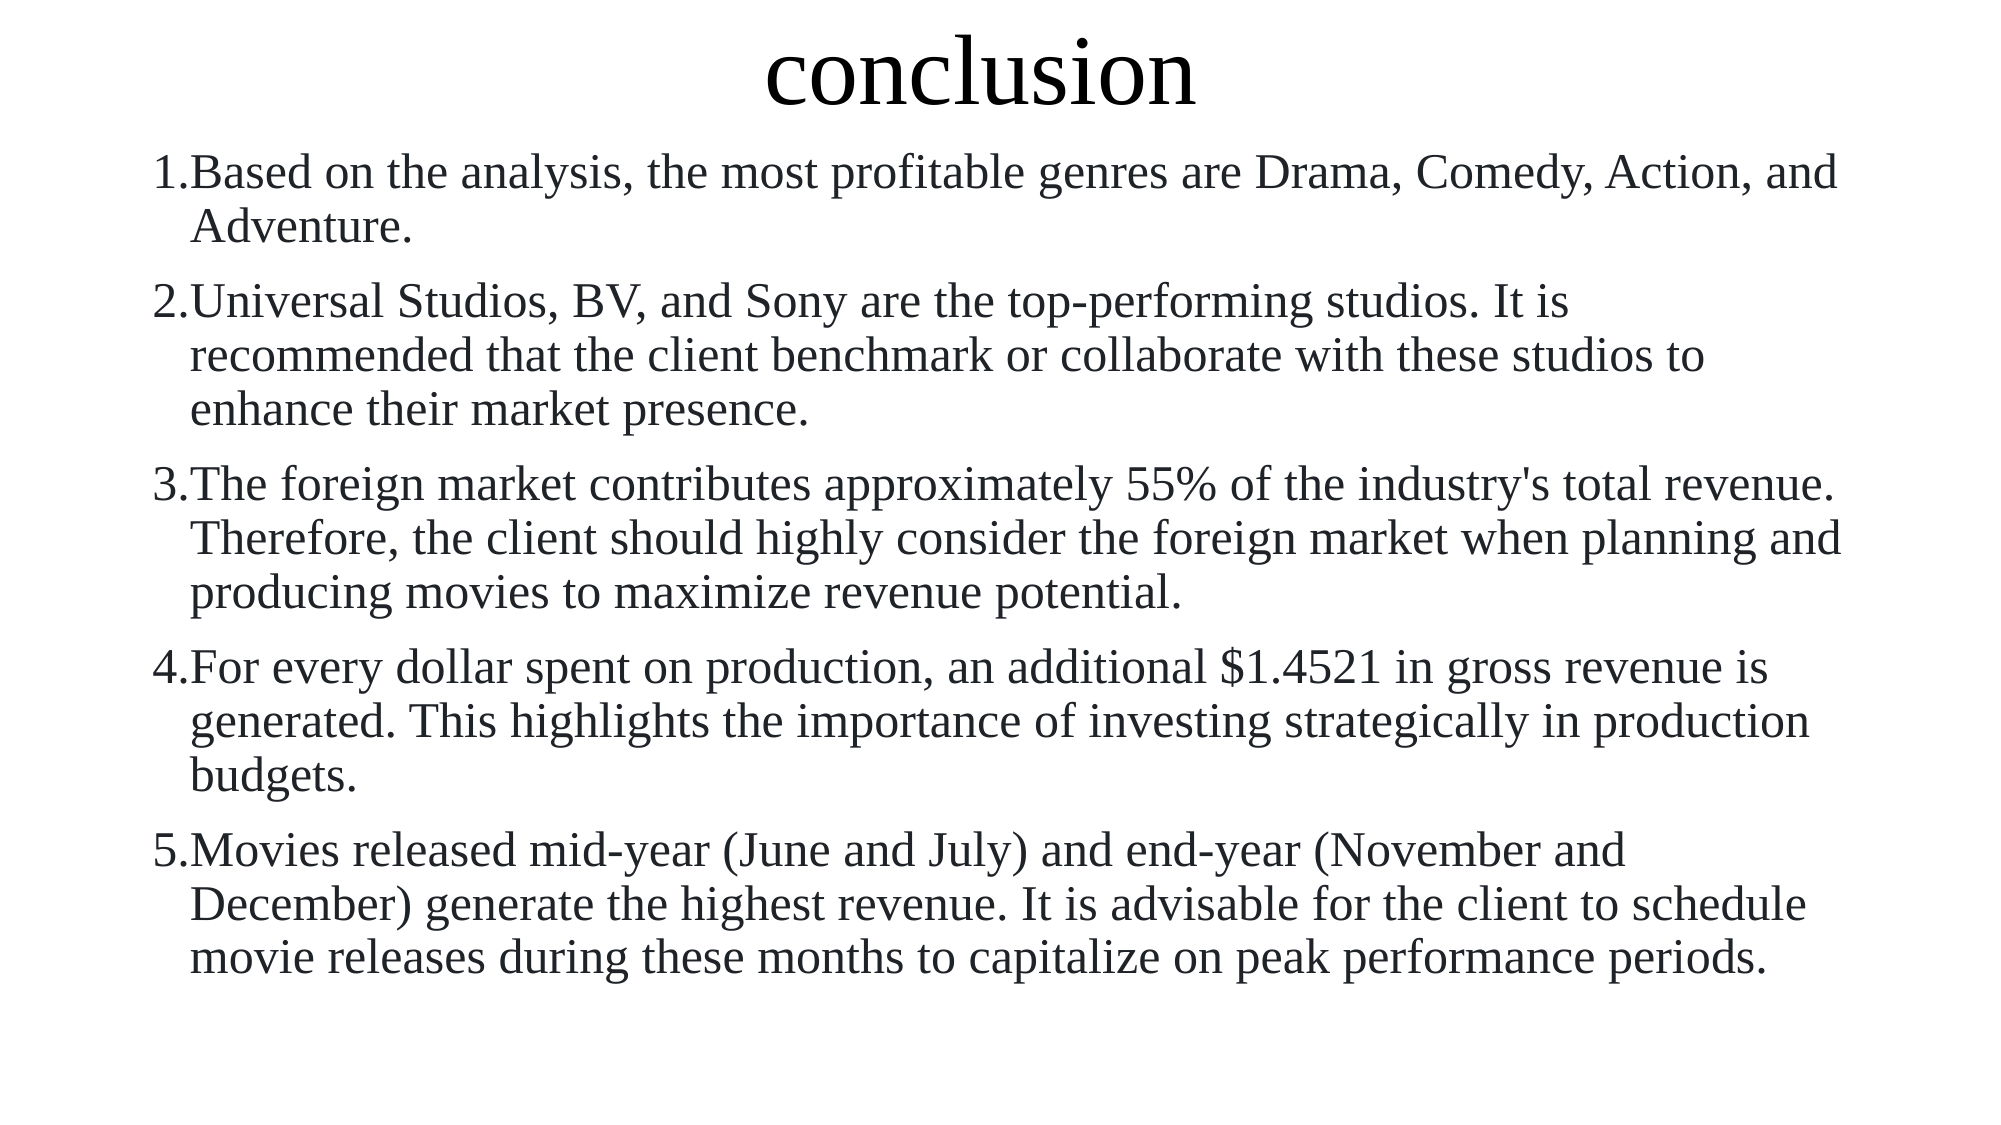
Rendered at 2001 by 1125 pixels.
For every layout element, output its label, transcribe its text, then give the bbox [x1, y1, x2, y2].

title conclusion [118, 33, 1844, 112]
list Based on the analysis, the most profitable genres are Drama, Comedy, Action, and Adventure. Universal Studios, BV, and Sony are the top-performing studios. It is recommended that the client benchmark or collaborate with these studios to enhance their market presence. The foreign market contributes approximately 55% of the industry's total revenue. Therefore, the client should highly consider the foreign market when planning and producing movies to maximize revenue potential. For every dollar spent on production, an additional $1.4521 in gross revenue is generated. This highlights the importance of investing strategically in production budgets. Movies released mid-year (June and July) and end-year (November and December) generate the highest revenue. It is advisable for the client to schedule movie releases during these months to capitalize on peak performance periods. [137, 138, 1863, 1014]
